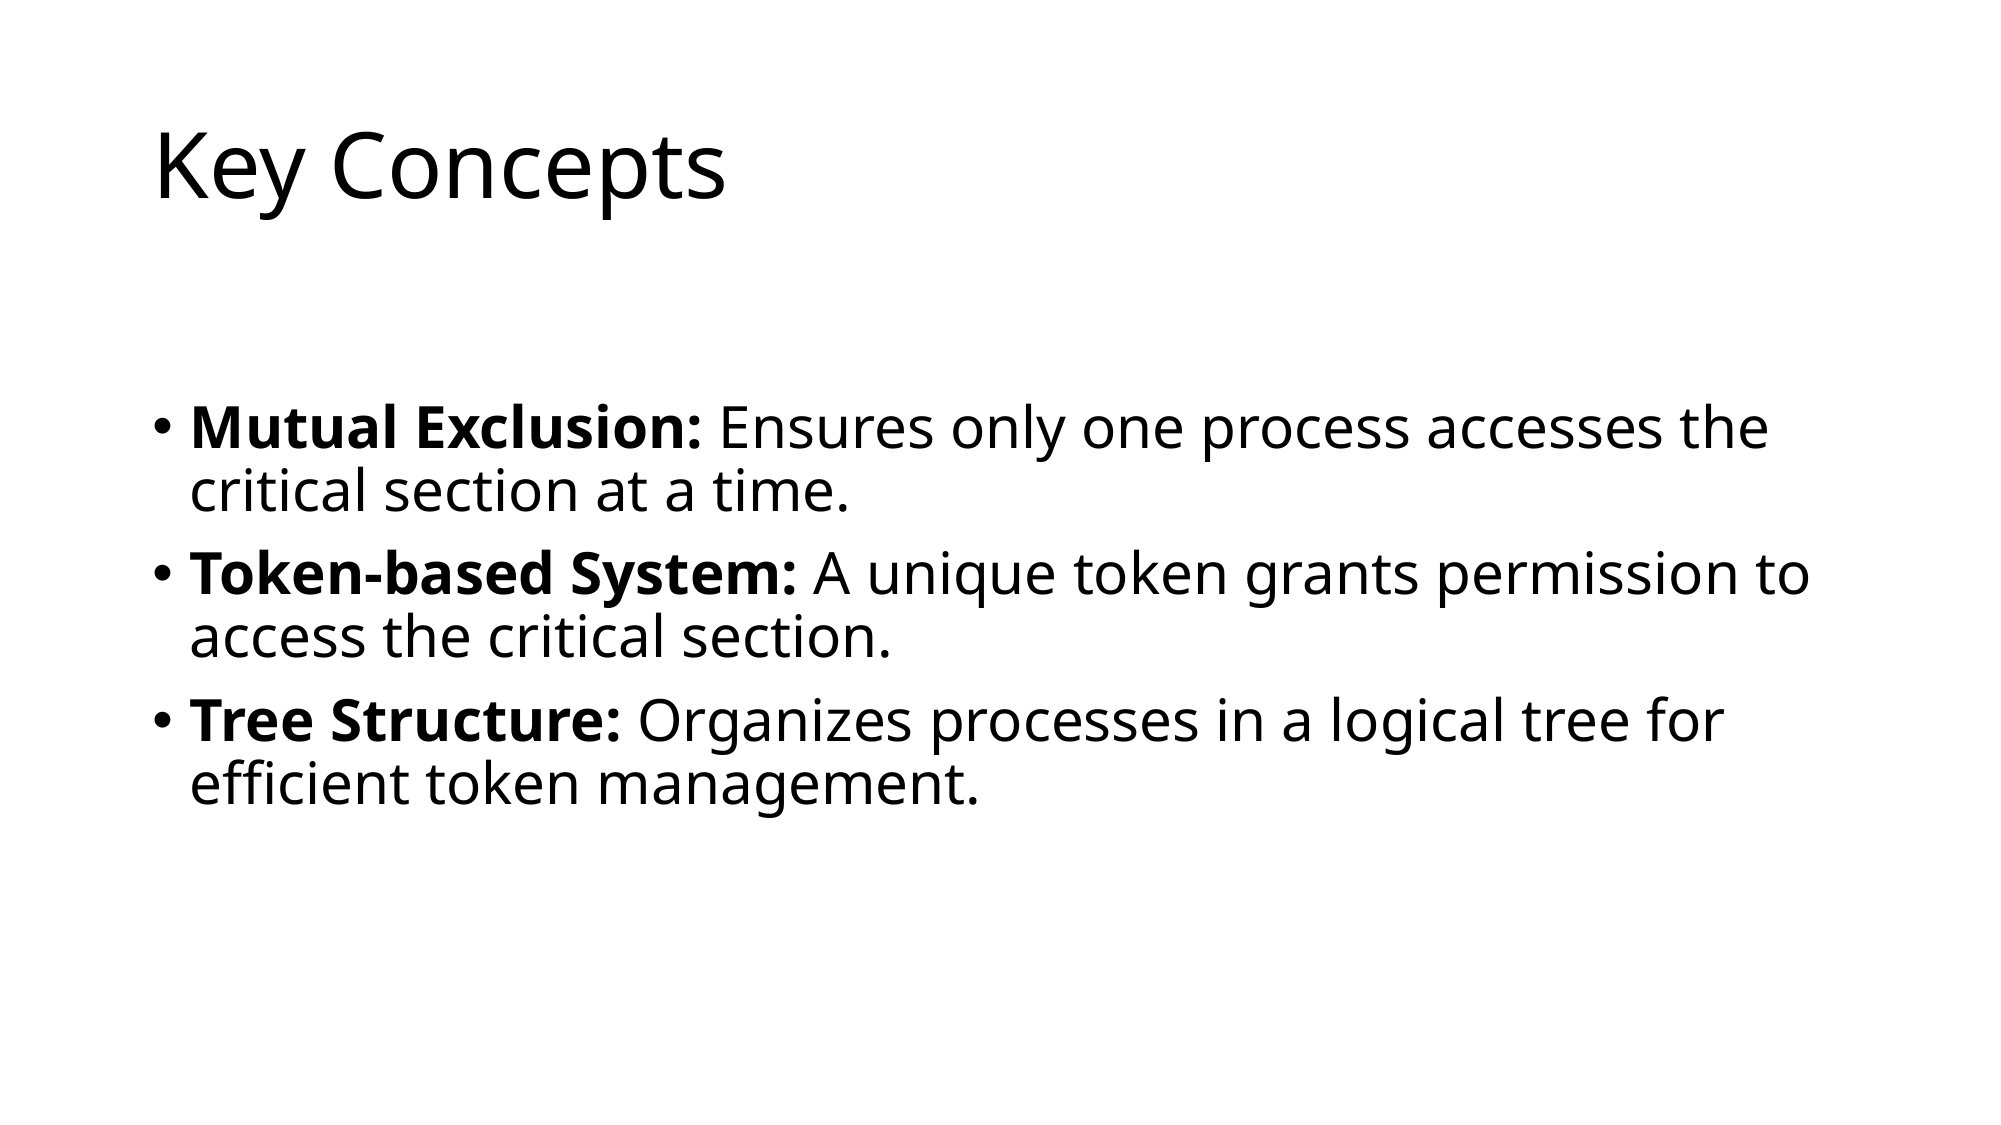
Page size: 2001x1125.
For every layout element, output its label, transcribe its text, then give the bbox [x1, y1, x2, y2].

title Key Concepts [137, 59, 1863, 278]
list Mutual Exclusion: Ensures only one process accesses the critical section at a time. Token-based System: A unique token grants permission to access the critical section. Tree Structure: Organizes processes in a logical tree for efficient token management. [137, 299, 1863, 1014]
